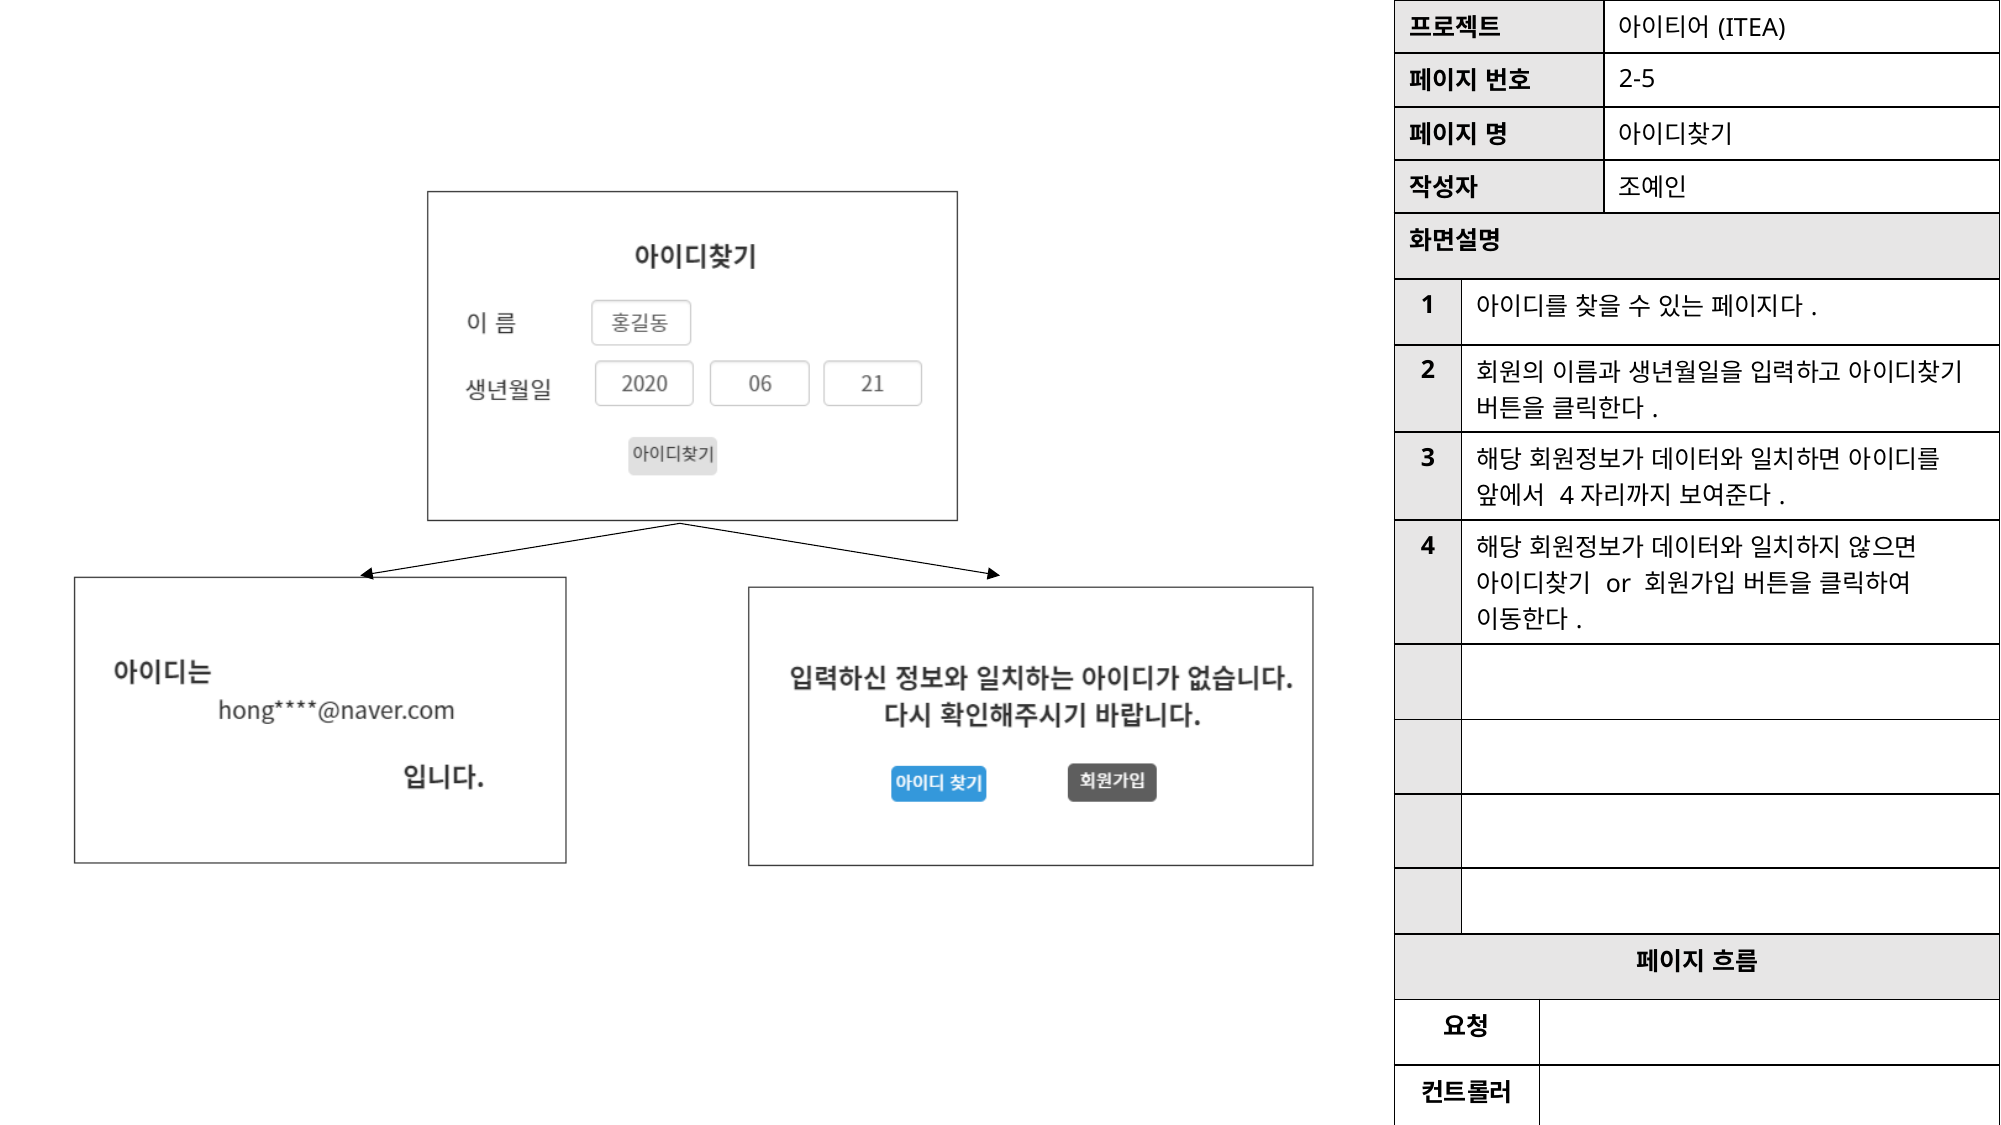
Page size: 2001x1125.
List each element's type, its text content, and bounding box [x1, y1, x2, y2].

table_cell 3 [1395, 433, 1461, 519]
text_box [360, 523, 679, 576]
table_cell [1462, 869, 1999, 933]
table_cell 해당 회원정보가 데이터와 일치하면 아이디를 앞에서 4자리까지 보여준다. [1462, 433, 1999, 519]
table_cell [1395, 645, 1461, 719]
table_cell [1540, 1066, 1999, 1125]
table_header 아이티어(ITEA) [1605, 1, 1999, 52]
picture [0, 154, 1389, 928]
table_cell 작성자 [1395, 161, 1603, 212]
table_cell [1395, 795, 1461, 867]
table_cell 페이지 번호 [1395, 54, 1603, 106]
table_header 프로젝트 [1395, 1, 1603, 52]
table_cell 회원의 이름과 생년월일을 입력하고 아이디찾기 버튼을 클릭한다. [1462, 346, 1999, 431]
table_cell [1462, 795, 1999, 867]
table_cell 2-5 [1605, 54, 1999, 106]
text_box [679, 523, 1001, 576]
table_cell [1462, 645, 1999, 719]
table_cell 1 [1395, 280, 1461, 344]
table_cell 4 [1395, 521, 1461, 643]
table_cell 조예인 [1605, 161, 1999, 212]
table_cell 해당 회원정보가 데이터와 일치하지 않으면 아이디찾기 or 회원가입 버튼을 클릭하여 이동한다. [1462, 521, 1999, 643]
table_cell 컨트롤러 [1395, 1066, 1539, 1125]
table_cell 아이디찾기 [1605, 108, 1999, 159]
table_cell [1395, 720, 1461, 793]
table_cell 아이디를 찾을 수 있는 페이지다. [1462, 280, 1999, 344]
table_cell [1462, 720, 1999, 793]
table_cell [1395, 869, 1461, 933]
table_cell 2 [1395, 346, 1461, 431]
table_header 화면설명 [1395, 214, 1999, 278]
table_cell 요청 [1395, 1000, 1539, 1064]
table_cell [1540, 1000, 1999, 1064]
table_cell 페이지 명 [1395, 108, 1603, 159]
table_cell 페이지 흐름 [1395, 935, 1999, 999]
